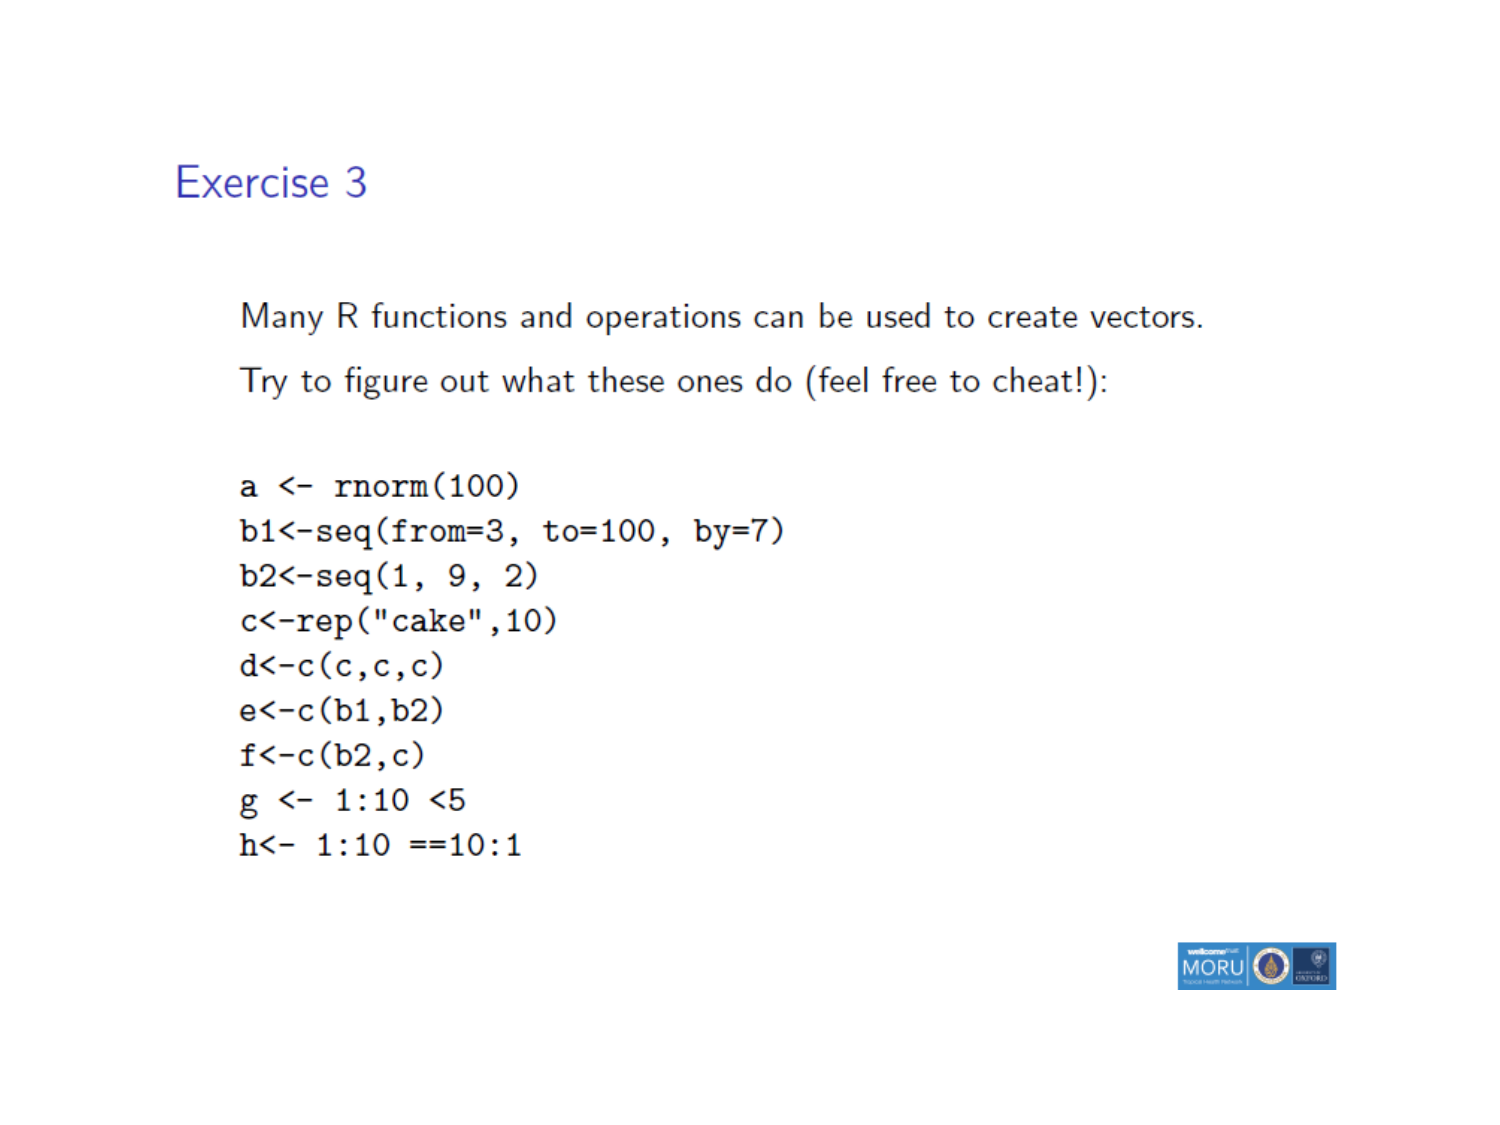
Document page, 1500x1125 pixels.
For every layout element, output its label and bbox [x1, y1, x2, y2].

picture [161, 135, 1339, 990]
